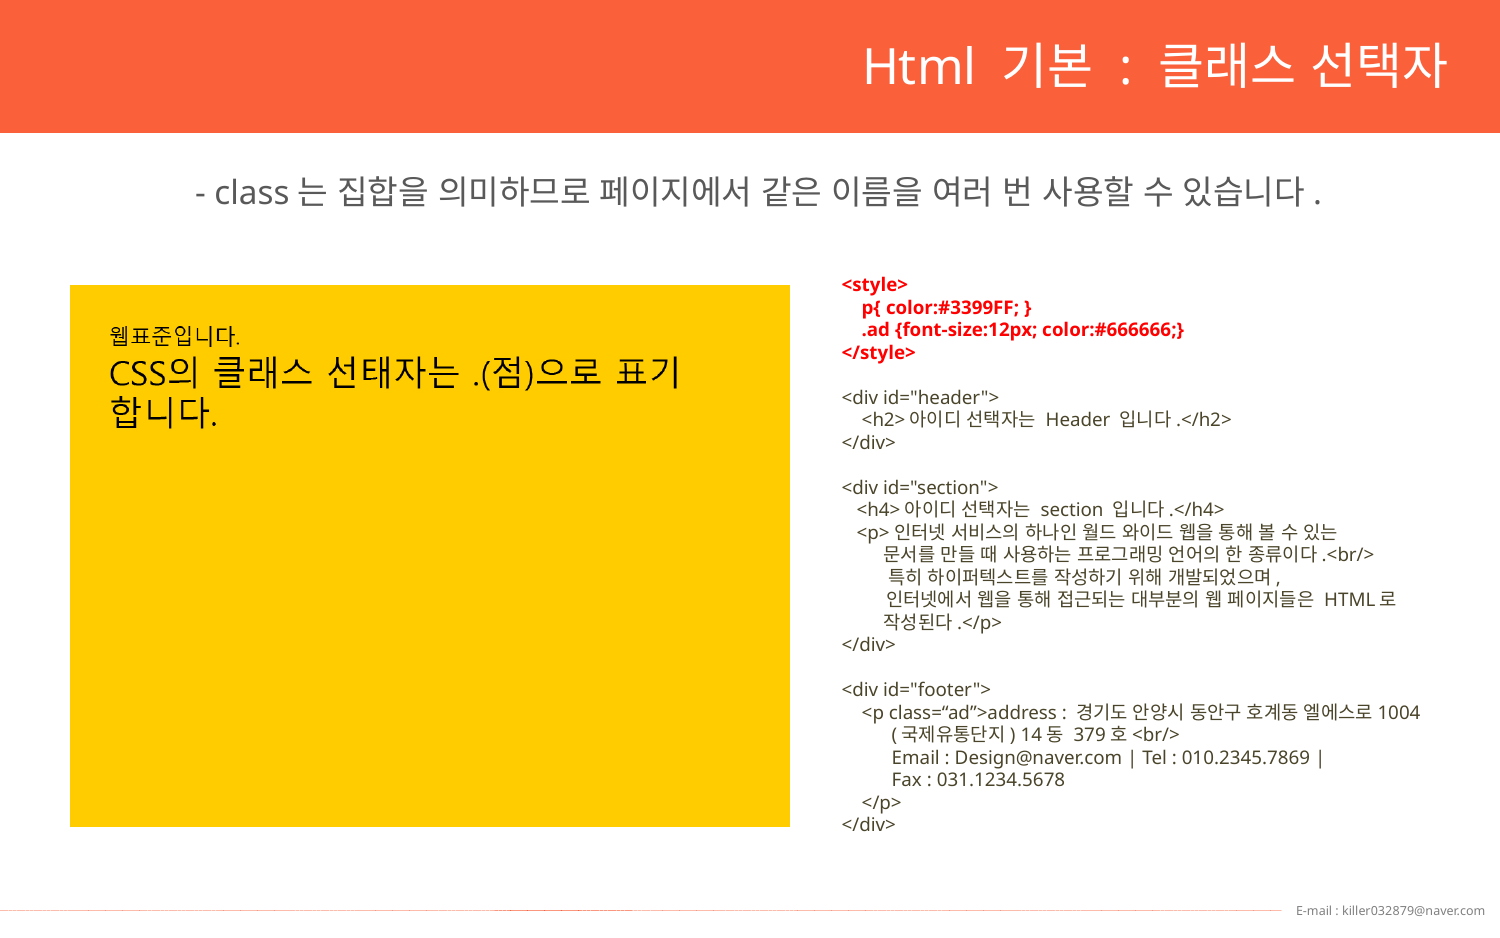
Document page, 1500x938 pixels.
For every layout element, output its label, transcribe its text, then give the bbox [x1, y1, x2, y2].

text_box - class는 집합을 의미하므로 페이지에서 같은 이름을 여러 번 사용할 수 있습니다. [180, 163, 1338, 219]
picture [0, 133, 1500, 938]
text_box <style> p{ color:#3399FF; } .ad {font-size:12px; color:#666666;} </style> <div id="header"> <h2>아이디 선택자는 Header 입니다.</h2> </div> <div id="section"> <h4>아이디 선택자는 section 입니다.</h4> <p>인터넷 서비스의 하나인 월드 와이드 웹을 통해 볼 수 있는 문서를 만들 때 사용하는 프로그래밍 언어의 한 종류이다.<br/> 특히 하이퍼텍스트를 작성하기 위해 개발되었으며, 인터넷에서 웹을 통해 접근되는 대부분의 웹 페이지들은 HTML로 작성된다.</p> </div> <div id="footer"> <p class=“ad”>address : 경기도 안양시 동안구 호계동 엘에스로1004 (국제유통단지) 14동 379호<br/> Email : Design@naver.com | Tel : 010.2345.7869 | Fax : 031.1234.5678 </p> </div> [826, 265, 1436, 843]
text_box Html 기본 : 클래스 선택자 [847, 27, 1463, 103]
